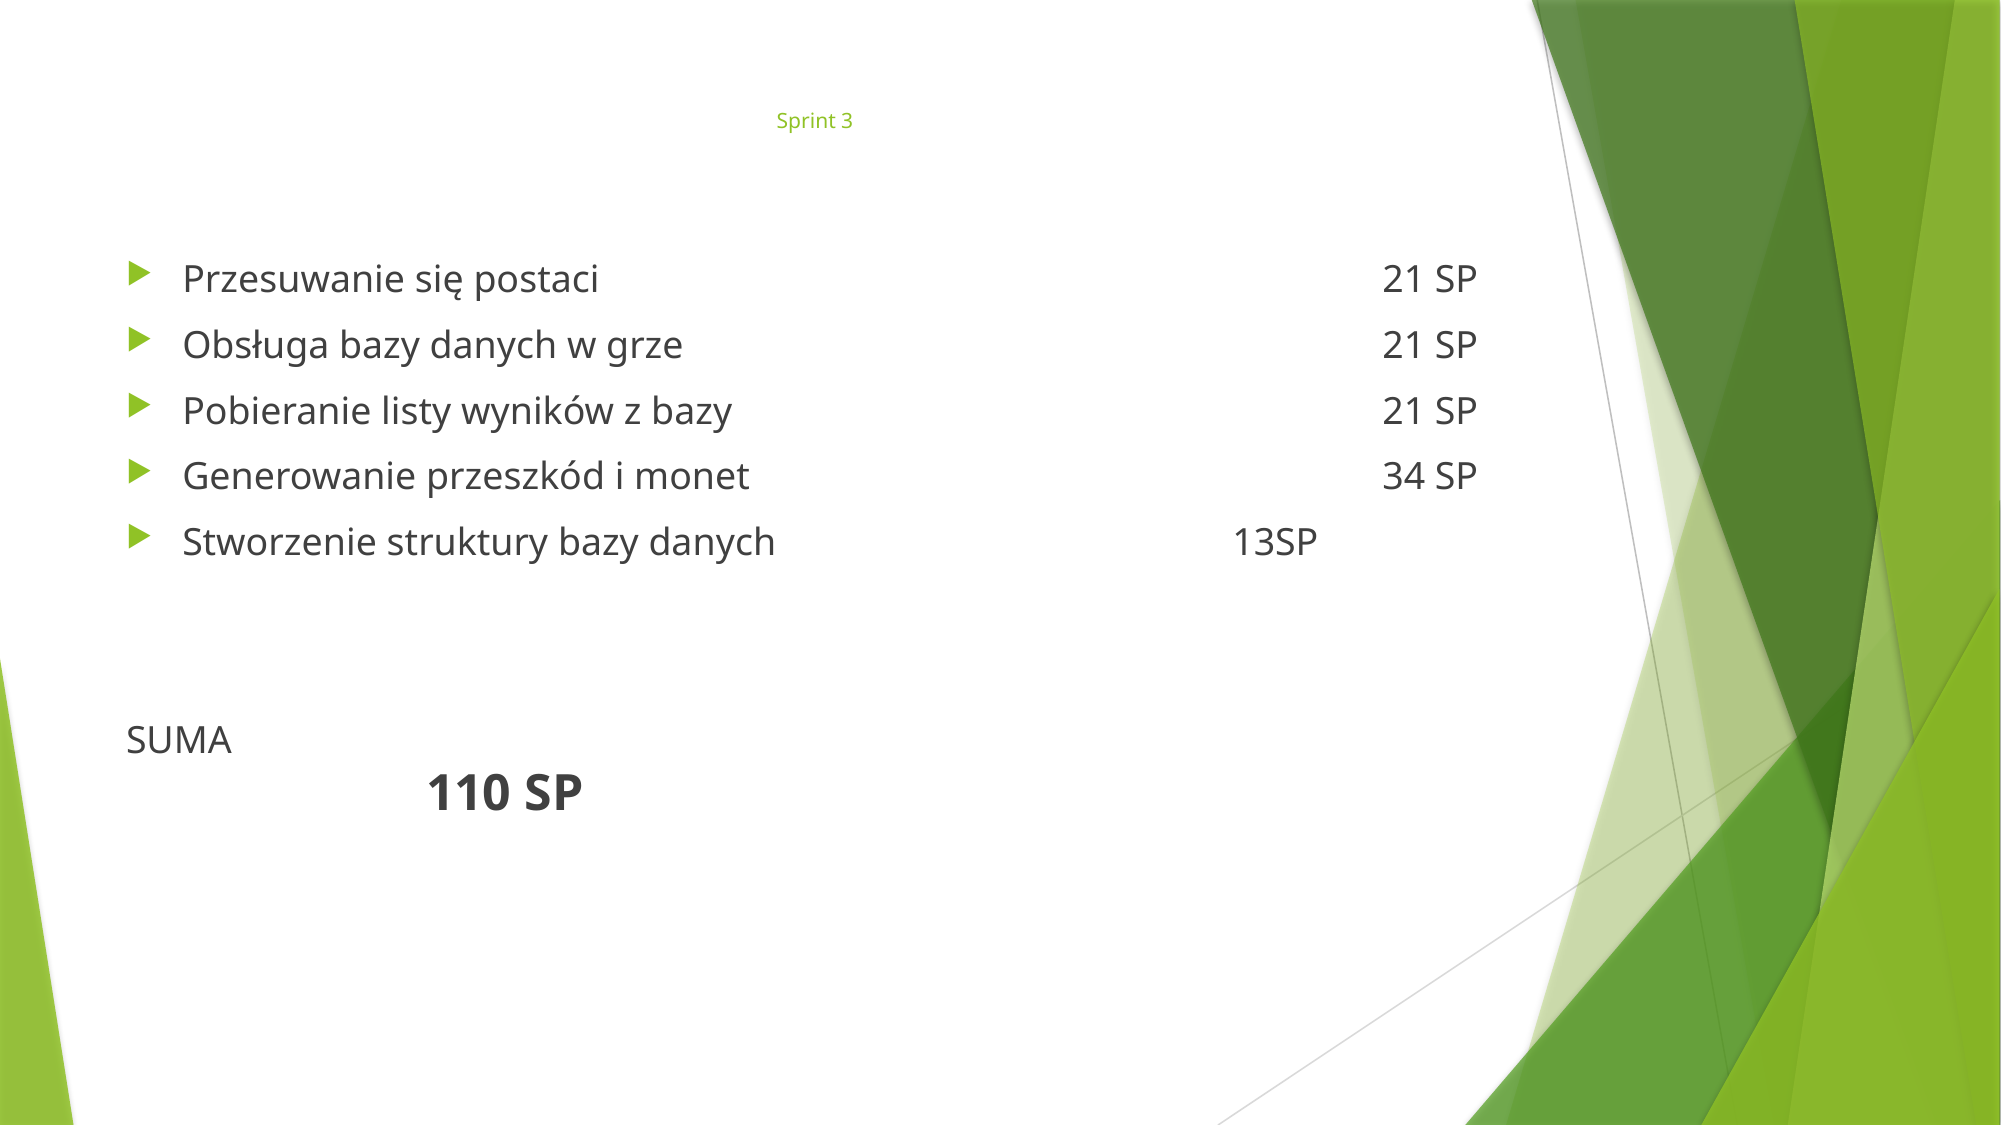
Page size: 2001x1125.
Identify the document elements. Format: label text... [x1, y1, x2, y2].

title Sprint 3 [108, 99, 1522, 193]
list Przesuwanie się postaci 21 SP Obsługa bazy danych w grze 21 SP Pobieranie listy wyników z bazy 21 SP Generowanie przeszkód i monet 34 SP Stworzenie struktury bazy danych 13SP SUMA 110 SP [111, 247, 1522, 991]
